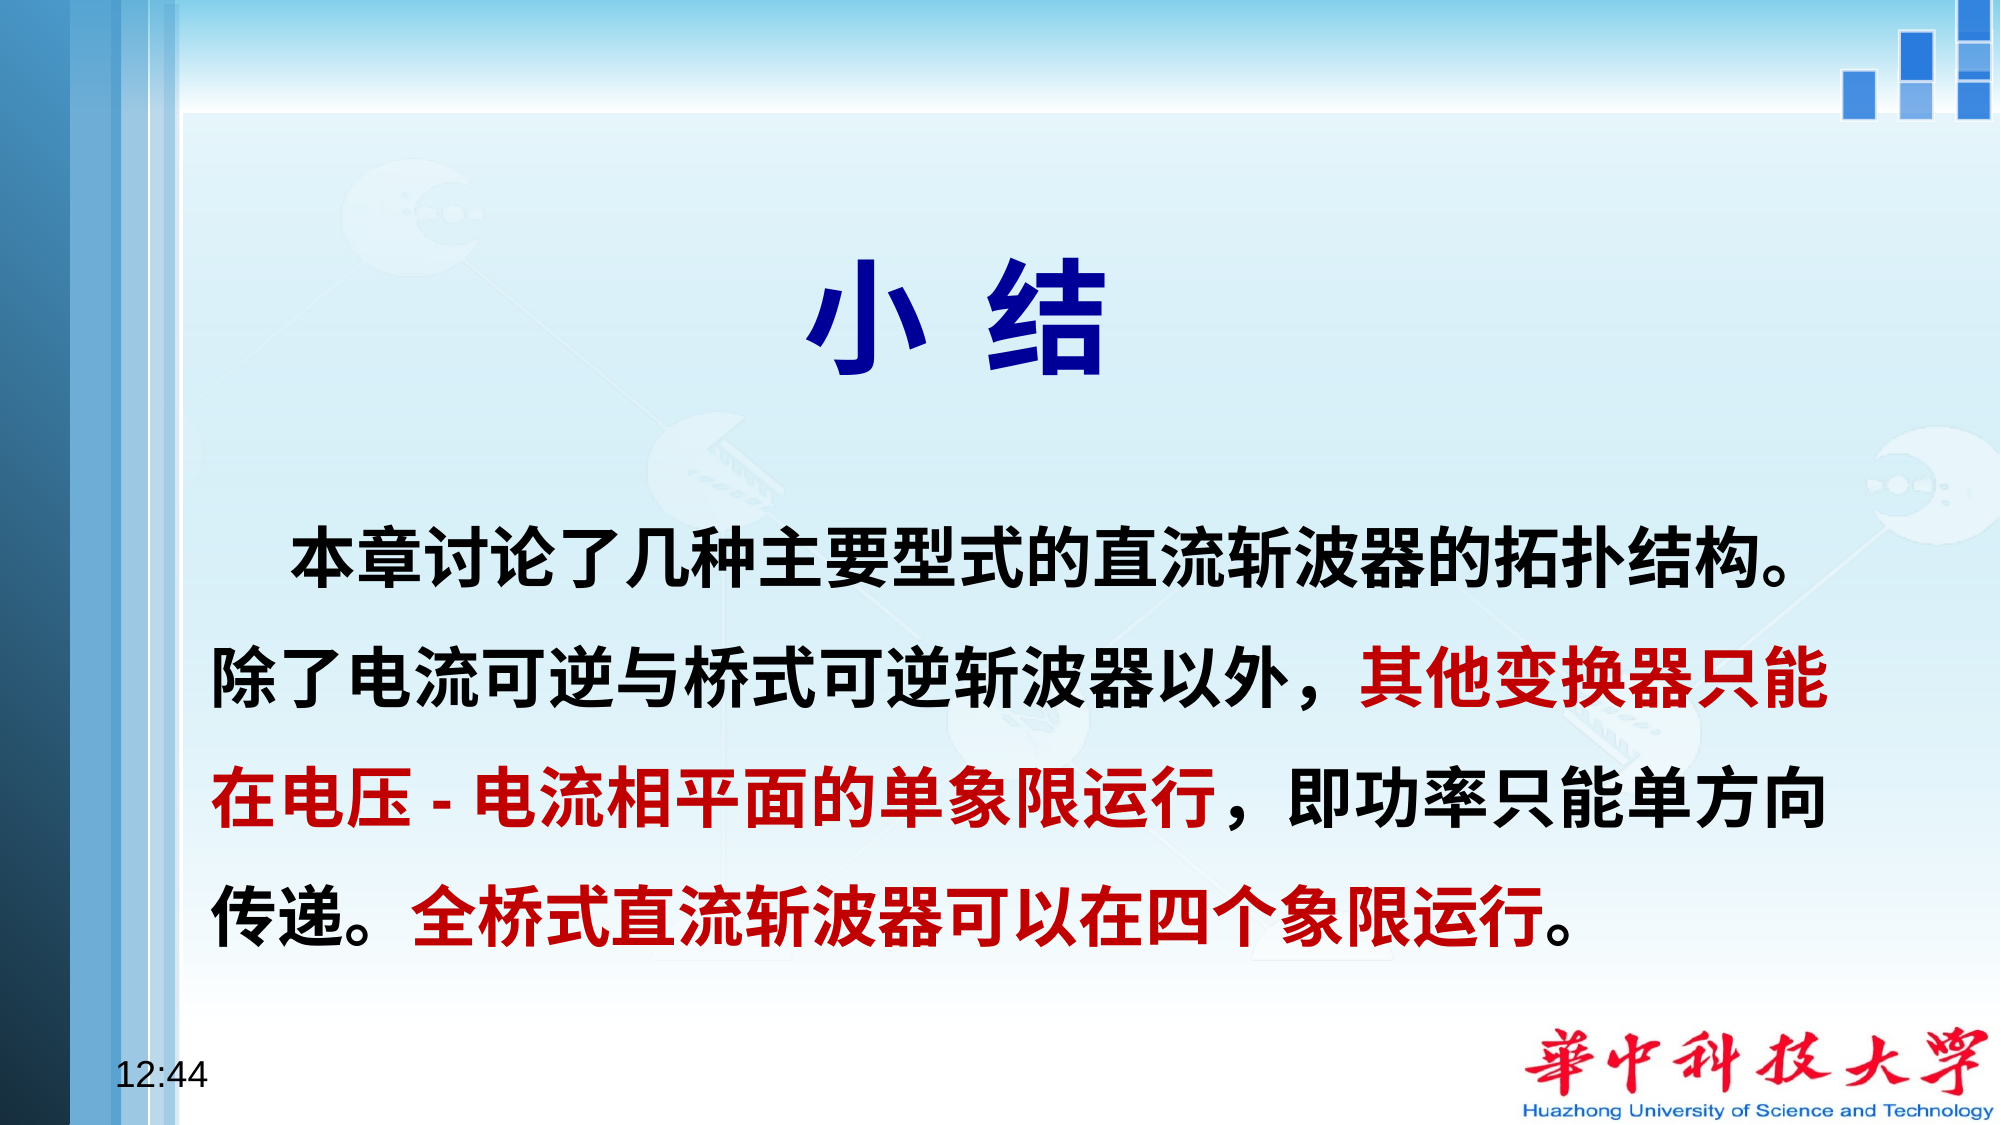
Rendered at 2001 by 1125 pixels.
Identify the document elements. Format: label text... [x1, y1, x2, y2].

picture [175, 113, 2000, 965]
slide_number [99, 1042, 567, 1103]
picture [1517, 1024, 2000, 1125]
text_box 小 结 [788, 226, 1210, 404]
